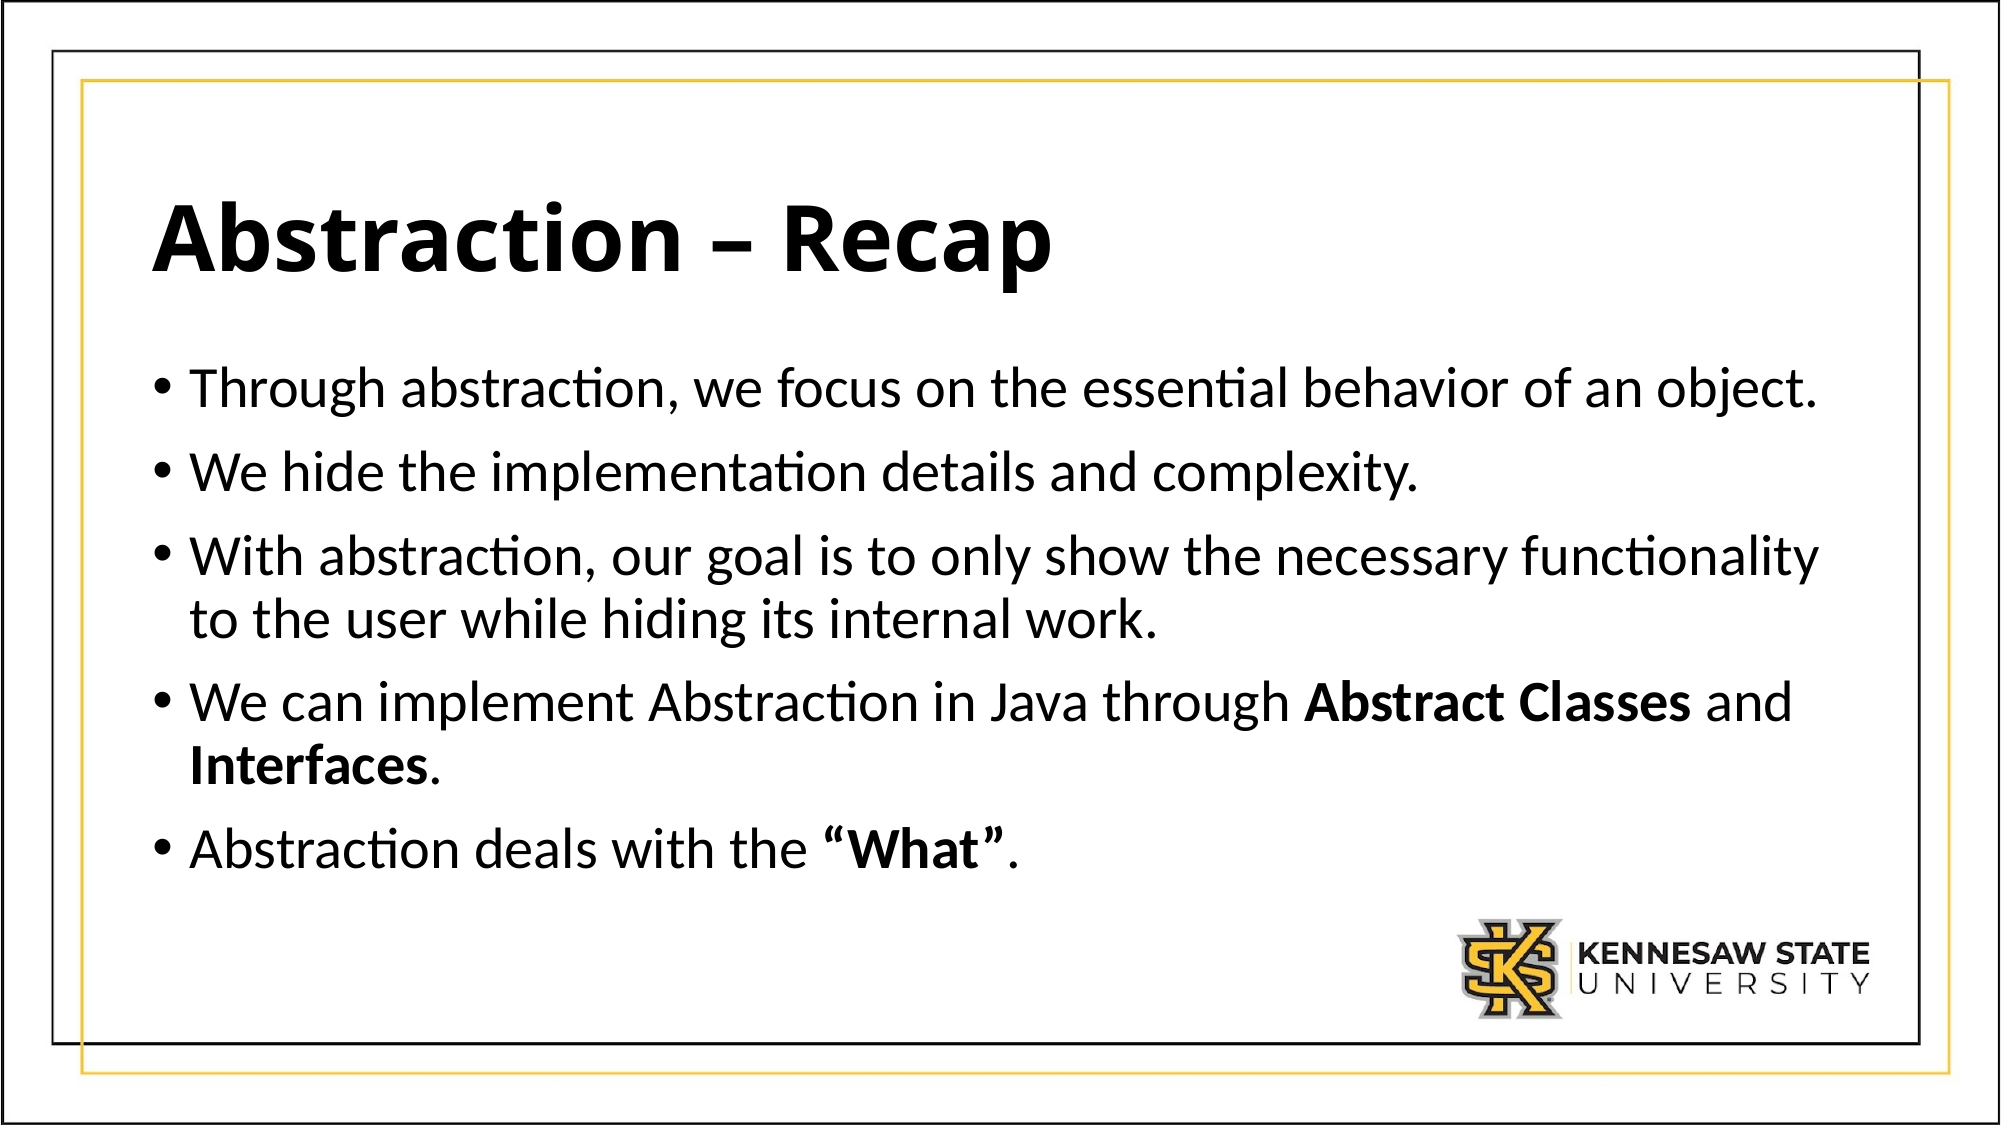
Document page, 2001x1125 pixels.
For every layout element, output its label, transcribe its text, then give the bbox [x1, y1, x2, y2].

picture [0, 0, 2001, 1125]
list Through abstraction, we focus on the essential behavior of an object. We hide the implementation details and complexity. With abstraction, our goal is to only show the necessary functionality to the user while hiding its internal work. We can implement Abstraction in Java through Abstract Classes and Interfaces. Abstraction deals with the “What”. [137, 350, 1863, 896]
title Abstraction – Recap [137, 132, 1863, 350]
